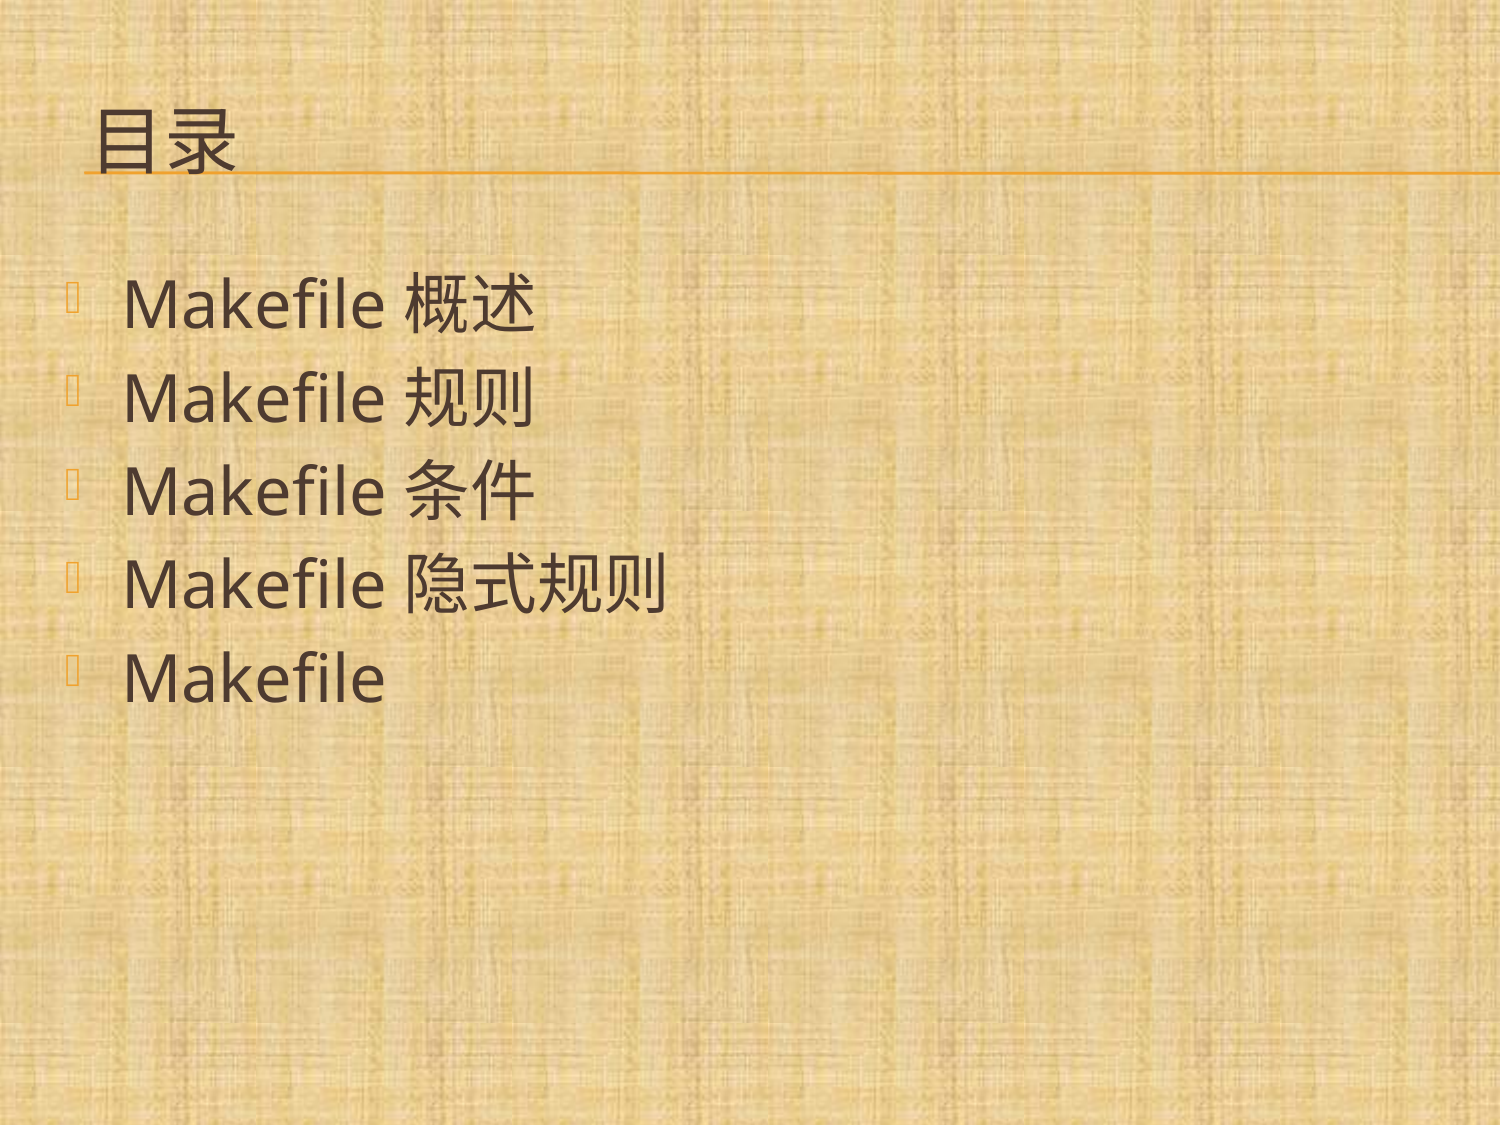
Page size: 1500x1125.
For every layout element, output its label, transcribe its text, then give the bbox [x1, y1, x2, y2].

list Makefile概述 Makefile规则 Makefile条件 Makefile隐式规则 Makefile [50, 254, 1475, 998]
title 目录 [75, 45, 1425, 232]
picture [0, 0, 1500, 1125]
